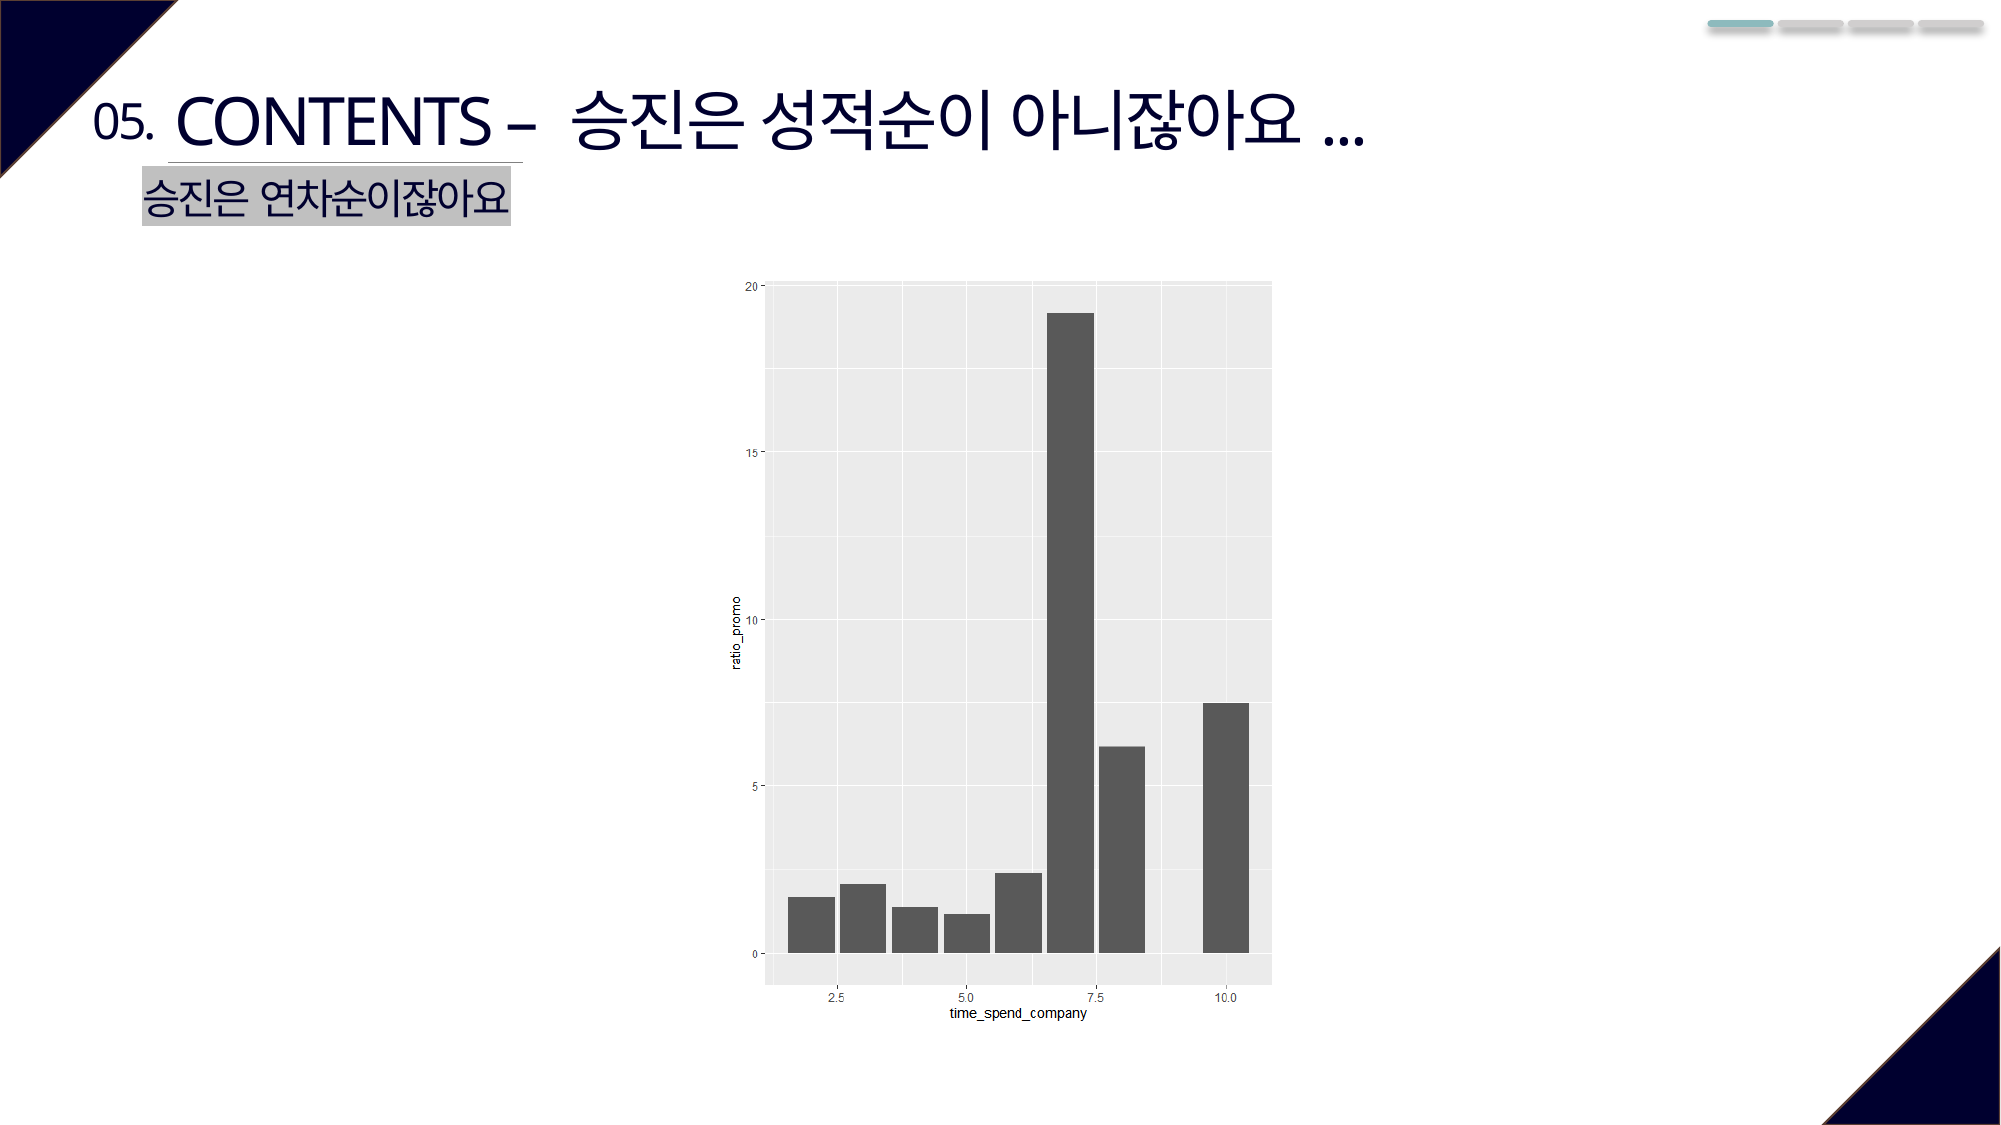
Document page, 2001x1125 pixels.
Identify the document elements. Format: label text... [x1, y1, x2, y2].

text_box 승진은 연차순이잖아요 [127, 165, 1575, 230]
text_box CONTENTS – 승진은 성적순이 아니잖아요... [159, 71, 1634, 167]
picture [721, 274, 1279, 1027]
text_box 05. [78, 81, 172, 157]
